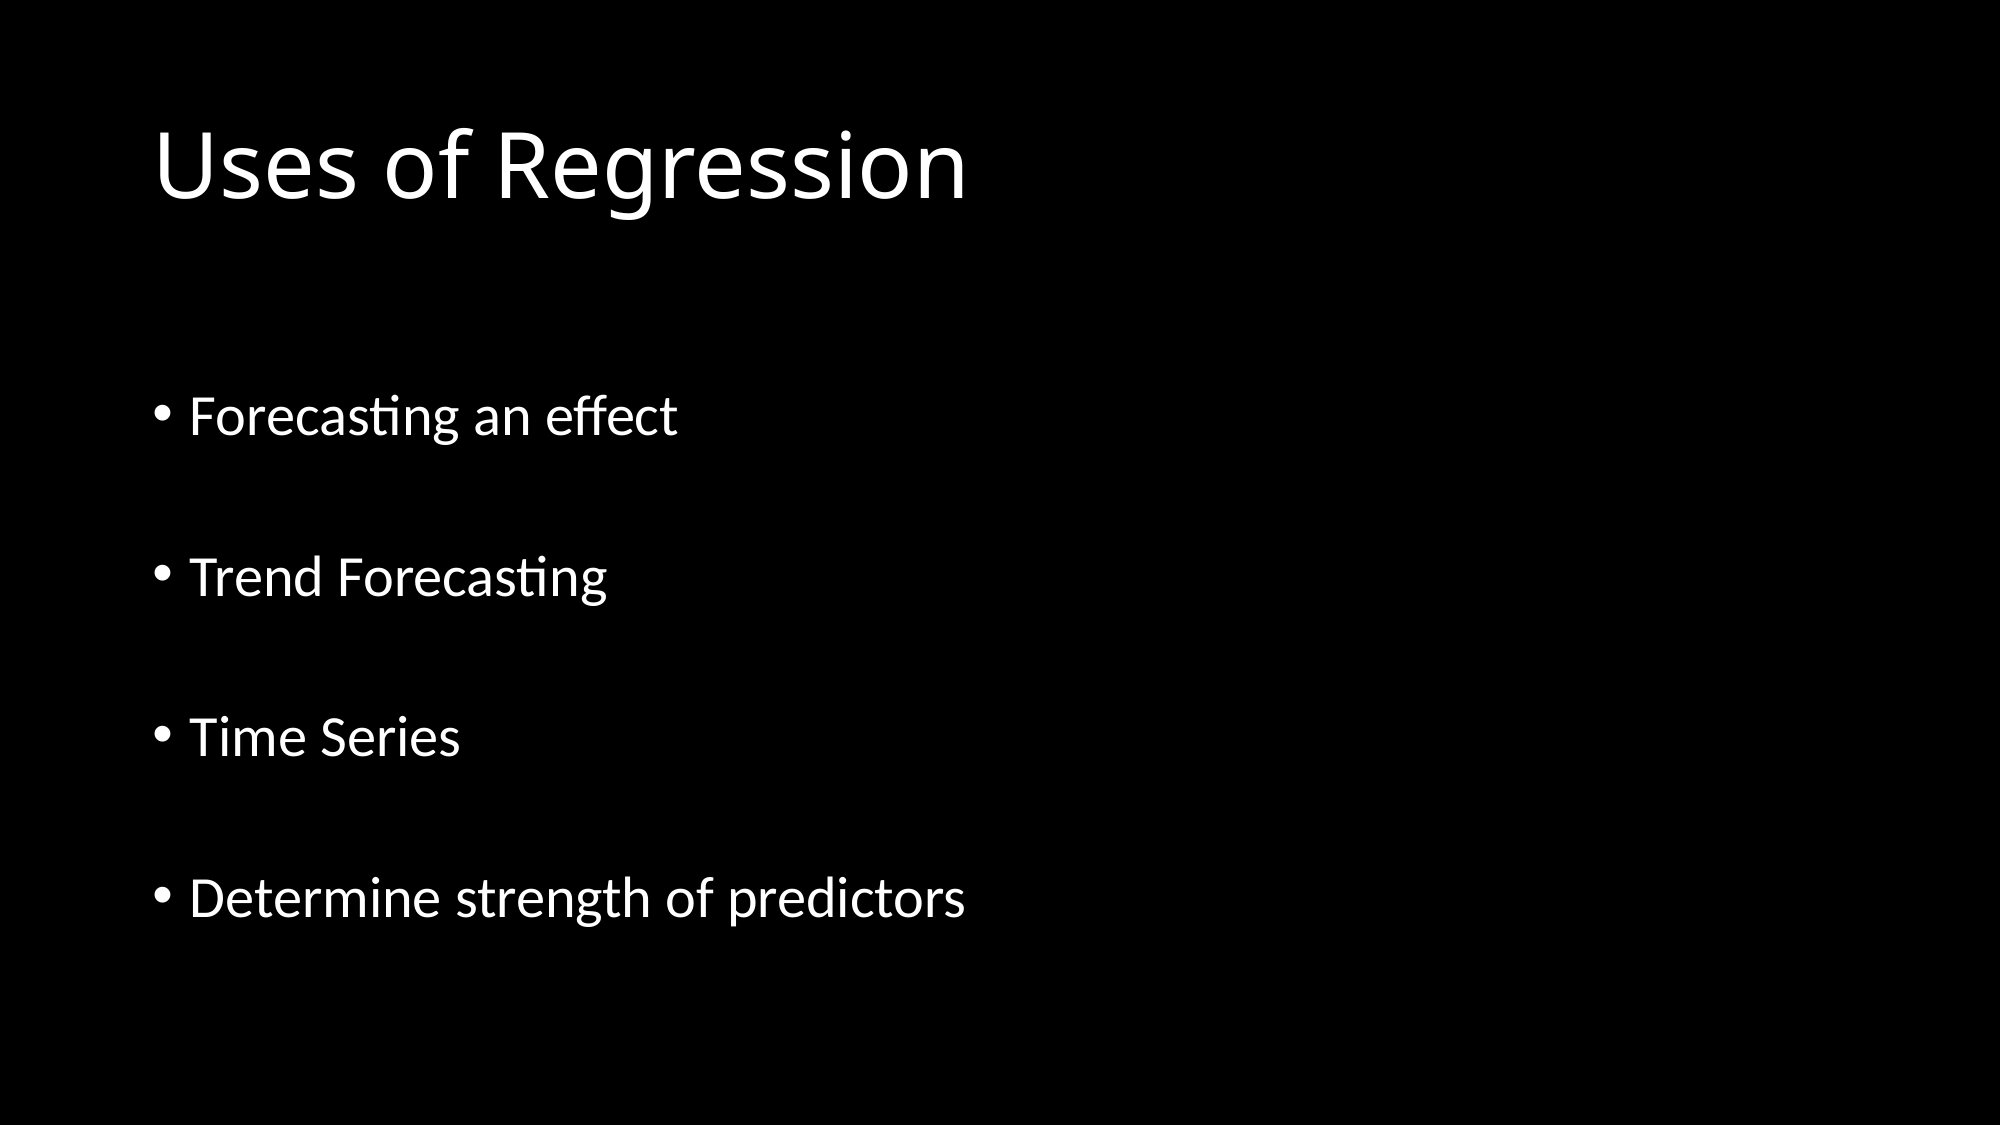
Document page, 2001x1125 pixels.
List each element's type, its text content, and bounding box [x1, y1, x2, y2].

title Uses of Regression [137, 59, 1863, 278]
list Forecasting an effect Trend Forecasting Time Series Determine strength of predictors [137, 299, 1863, 1014]
